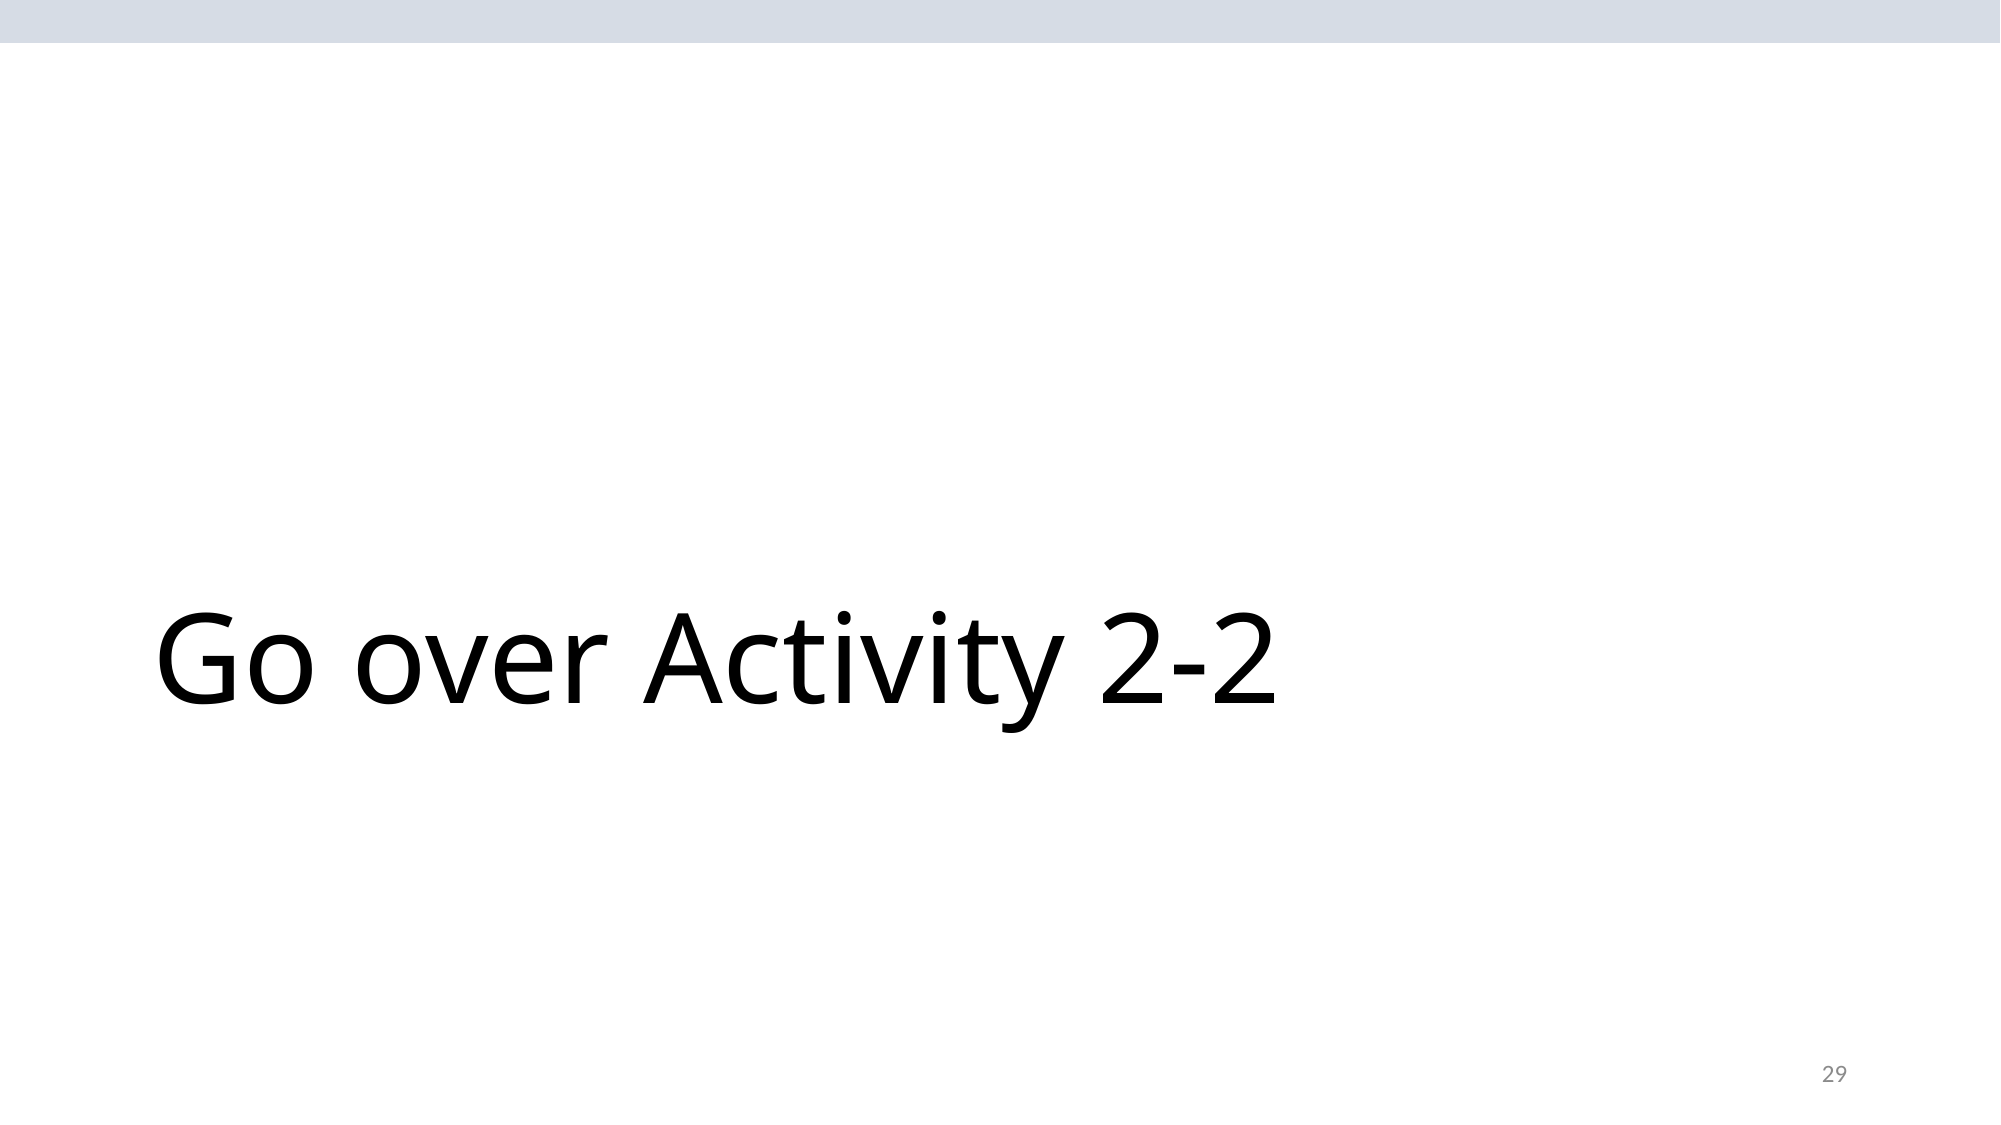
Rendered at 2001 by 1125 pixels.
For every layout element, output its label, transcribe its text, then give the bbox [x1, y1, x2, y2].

title Go over Activity 2-2 [137, 419, 1863, 888]
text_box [0, 0, 2000, 47]
slide_number 29 [1412, 1042, 1863, 1103]
